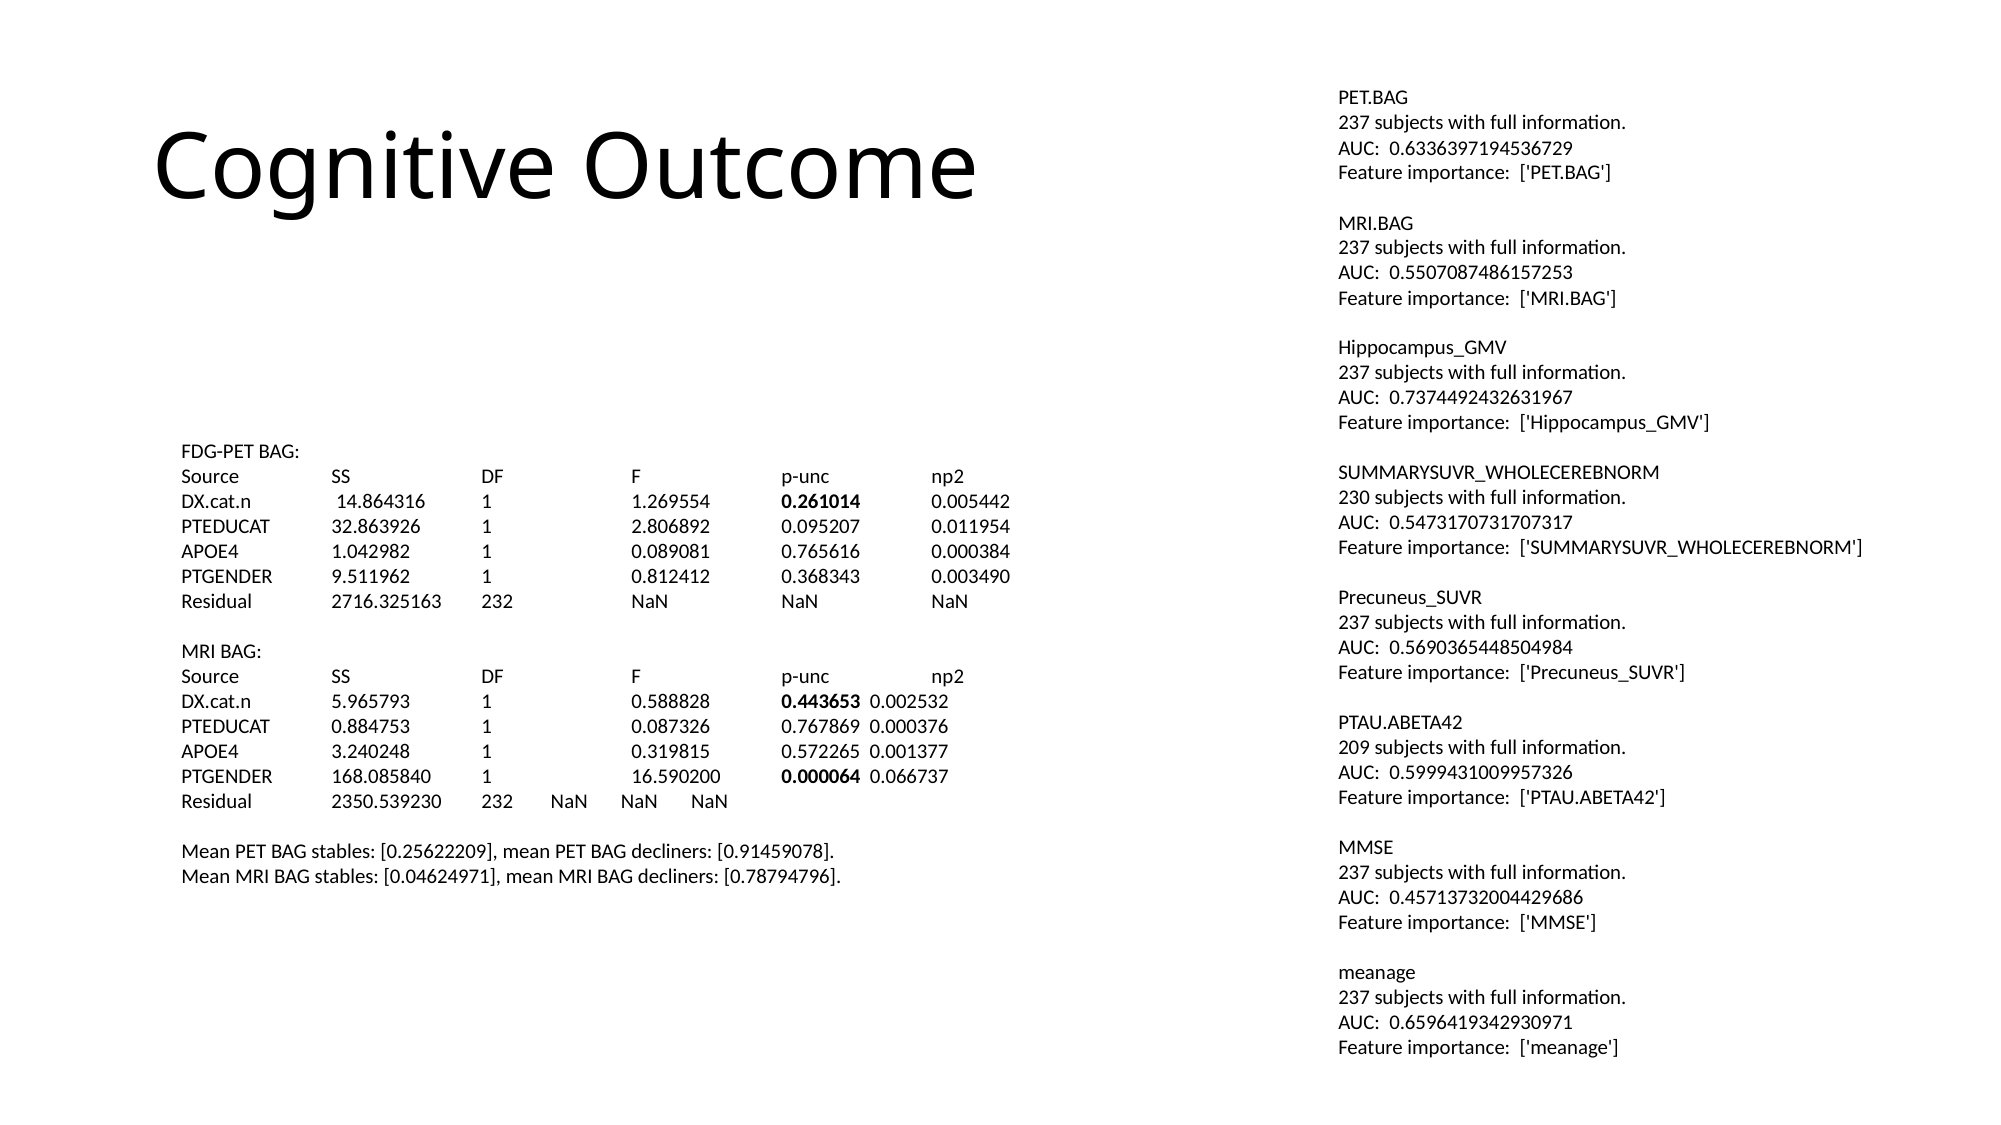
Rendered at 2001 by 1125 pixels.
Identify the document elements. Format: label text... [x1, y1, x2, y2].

text_box FDG-PET BAG: Source SS DF F p-unc np2 DX.cat.n 14.864316 1 1.269554 0.261014 0.005442 PTEDUCAT 32.863926 1 2.806892 0.095207 0.011954 APOE4 1.042982 1 0.089081 0.765616 0.000384 PTGENDER 9.511962 1 0.812412 0.368343 0.003490 Residual 2716.325163 232 NaN NaN NaN MRI BAG: Source SS DF F p-unc np2 DX.cat.n 5.965793 1 0.588828 0.443653 0.002532 PTEDUCAT 0.884753 1 0.087326 0.767869 0.000376 APOE4 3.240248 1 0.319815 0.572265 0.001377 PTGENDER 168.085840 1 16.590200 0.000064 0.066737 Residual 2350.539230 232 NaN NaN NaN Mean PET BAG stables: [0.25622209], mean PET BAG decliners: [0.91459078]. Mean MRI BAG stables: [0.04624971], mean MRI BAG decliners: [0.78794796]. [166, 430, 1226, 896]
text_box PET.BAG 237 subjects with full information. AUC: 0.6336397194536729 Feature importance: ['PET.BAG'] MRI.BAG 237 subjects with full information. AUC: 0.5507087486157253 Feature importance: ['MRI.BAG'] Hippocampus_GMV 237 subjects with full information. AUC: 0.7374492432631967 Feature importance: ['Hippocampus_GMV'] SUMMARYSUVR_WHOLECEREBNORM 230 subjects with full information. AUC: 0.5473170731707317 Feature importance: ['SUMMARYSUVR_WHOLECEREBNORM'] Precuneus_SUVR 237 subjects with full information. AUC: 0.5690365448504984 Feature importance: ['Precuneus_SUVR'] PTAU.ABETA42 209 subjects with full information. AUC: 0.5999431009957326 Feature importance: ['PTAU.ABETA42'] MMSE 237 subjects with full information. AUC: 0.45713732004429686 Feature importance: ['MMSE'] meanage 237 subjects with full information. AUC: 0.6596419342930971 Feature importance: ['meanage'] [1323, 76, 2000, 1091]
title Cognitive Outcome [137, 59, 1863, 278]
